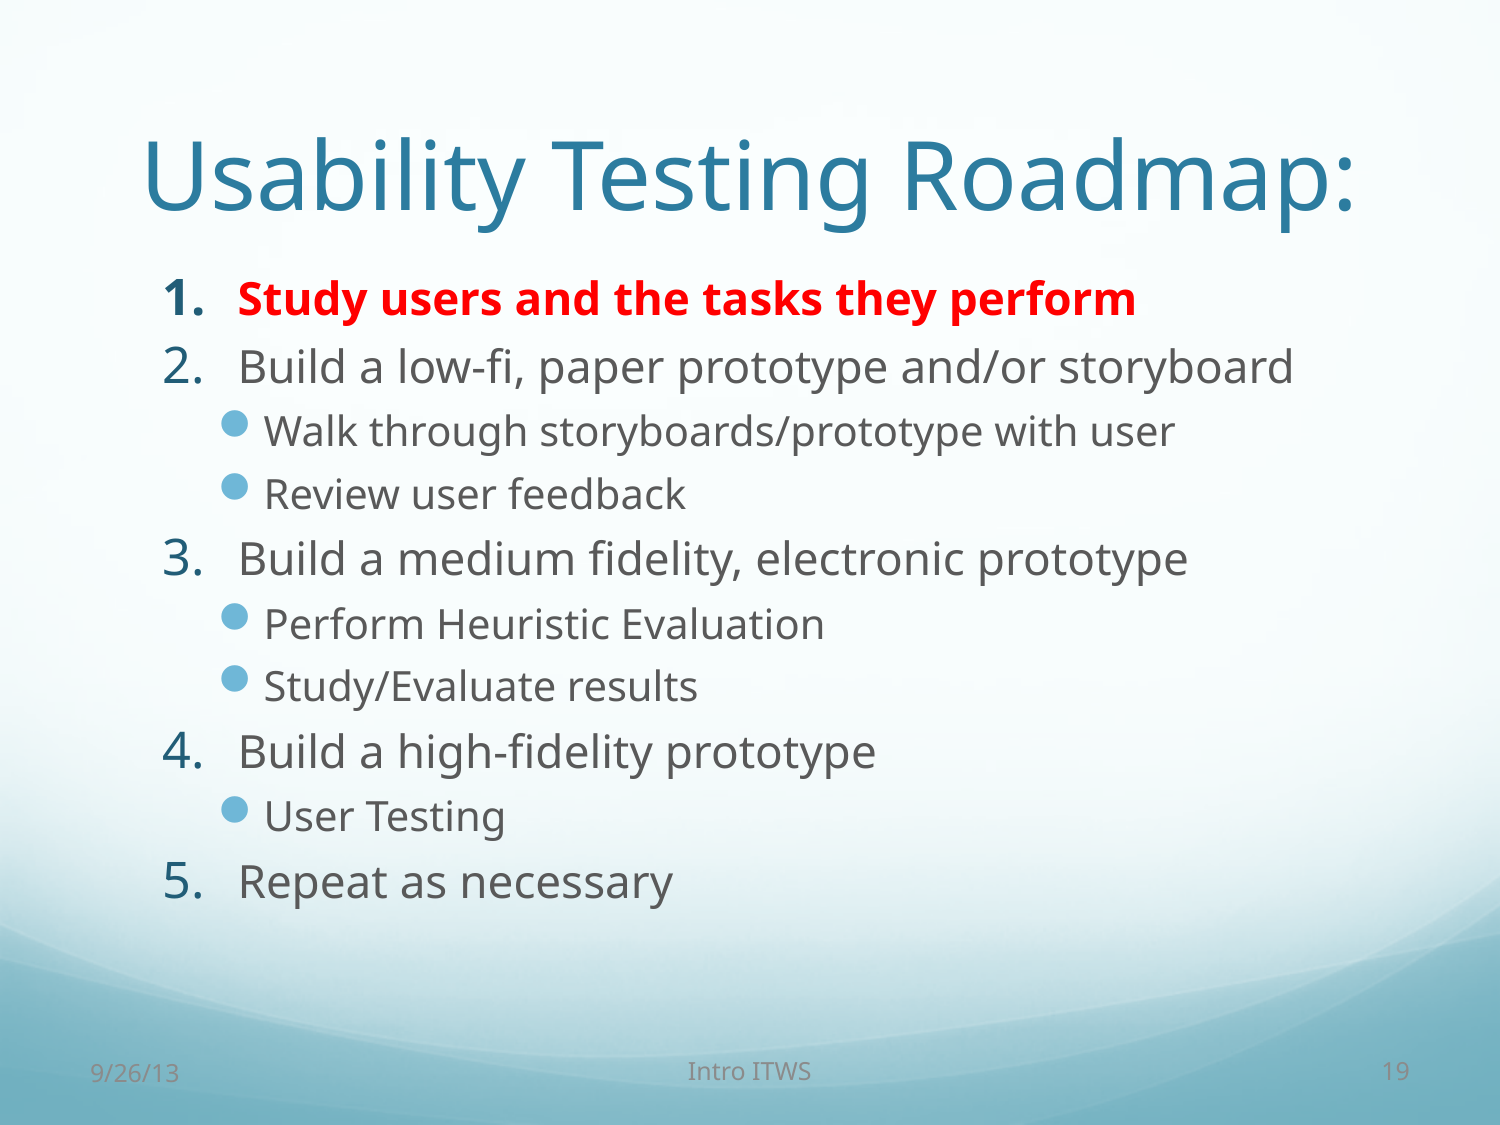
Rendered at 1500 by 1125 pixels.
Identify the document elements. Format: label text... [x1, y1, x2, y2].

footer Intro ITWS [512, 1042, 988, 1103]
title Usability Testing Roadmap: [89, 17, 1410, 238]
slide_number 19 [1074, 1042, 1425, 1103]
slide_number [75, 1042, 425, 1103]
list Study users and the tasks they perform Build a low-fi, paper prototype and/or storyboard Walk through storyboards/prototype with user Review user feedback Build a medium fidelity, electronic prototype Perform Heuristic Evaluation Study/Evaluate results Build a high-fidelity prototype User Testing Repeat as necessary [89, 262, 1410, 976]
